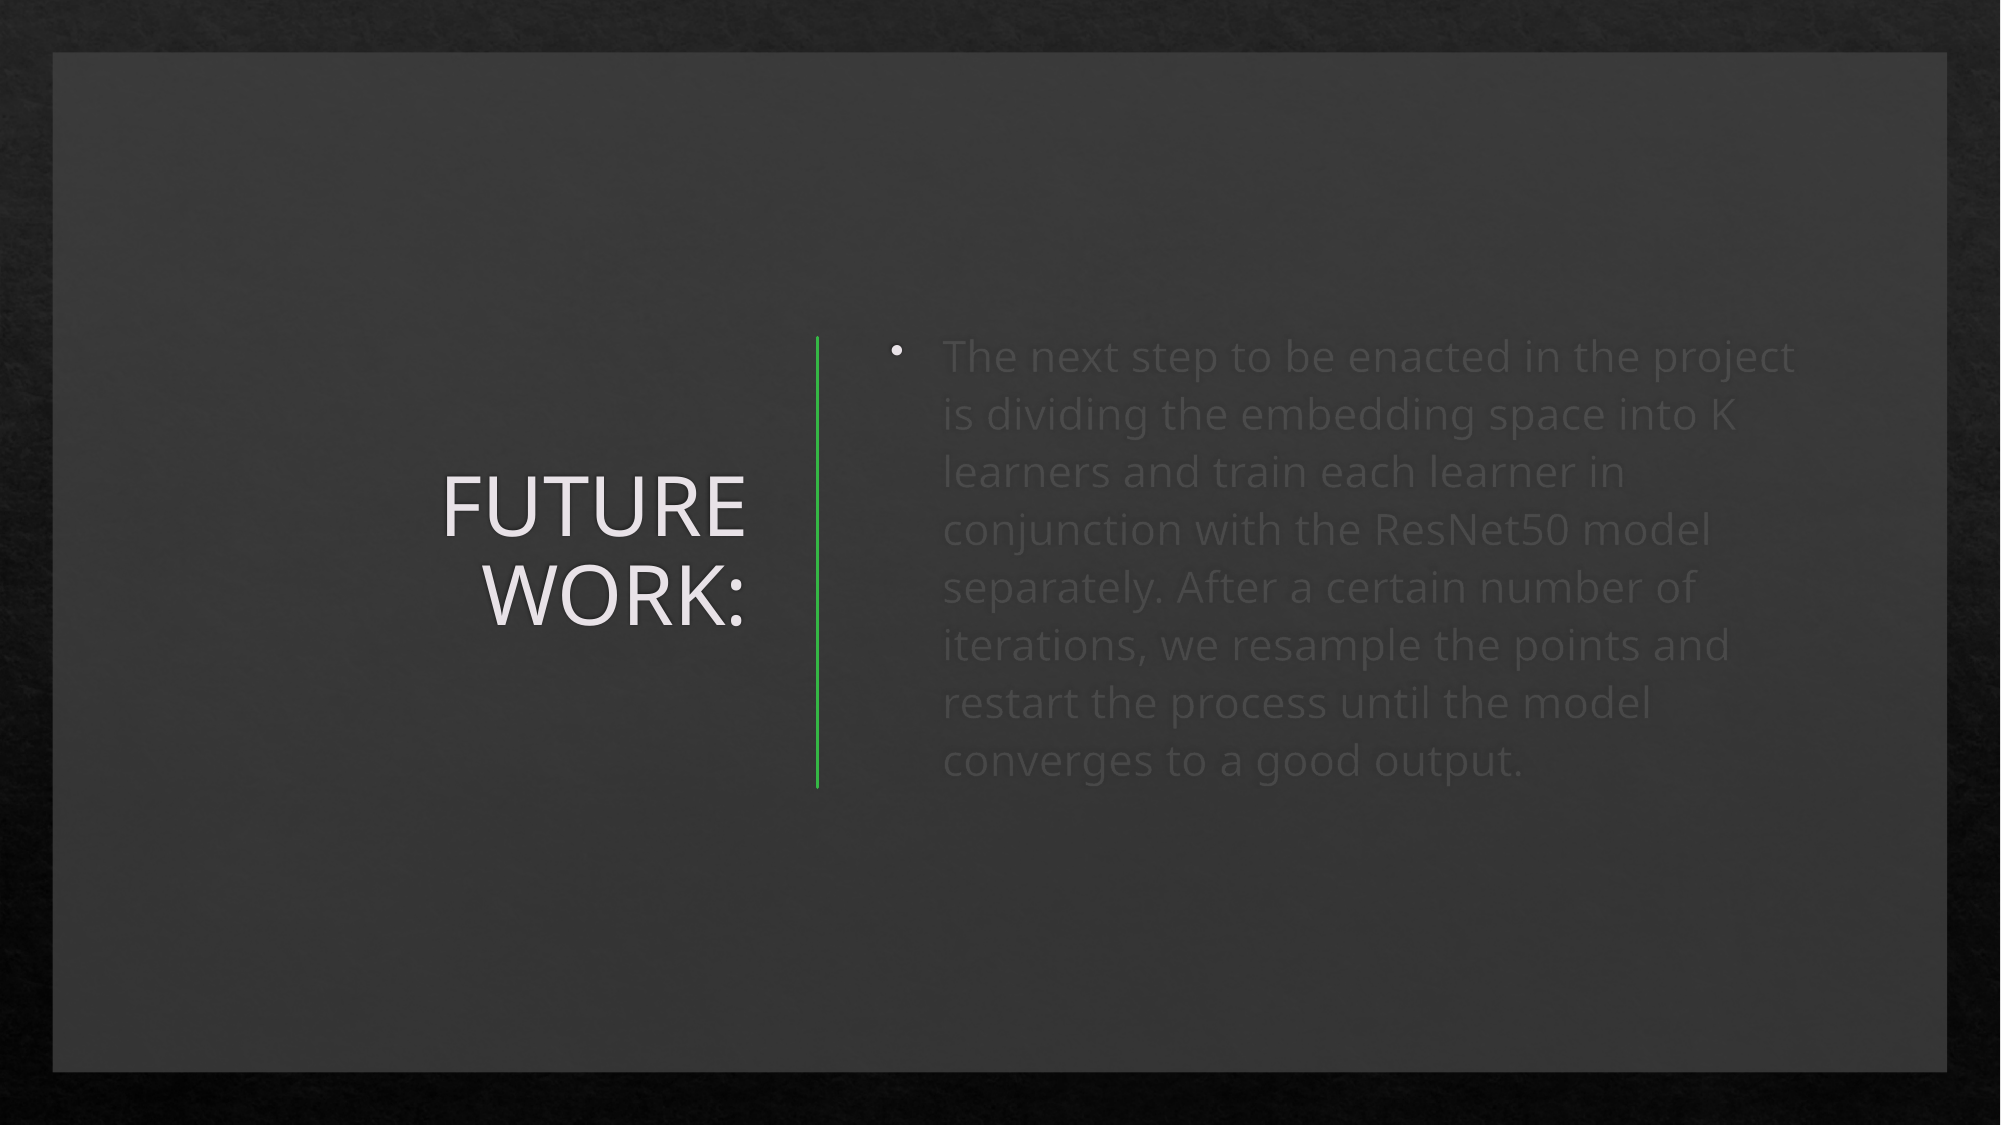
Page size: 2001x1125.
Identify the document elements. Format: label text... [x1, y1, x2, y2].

text_box [51, 51, 1948, 1074]
text_box [0, 0, 2000, 1125]
title FUTURE WORK: [149, 158, 764, 950]
list The next step to be enacted in the project is dividing the embedding space into K learners and train each learner in conjunction with the ResNet50 model separately. After a certain number of iterations, we resample the points and restart the process until the model converges to a good output. [870, 158, 1849, 950]
